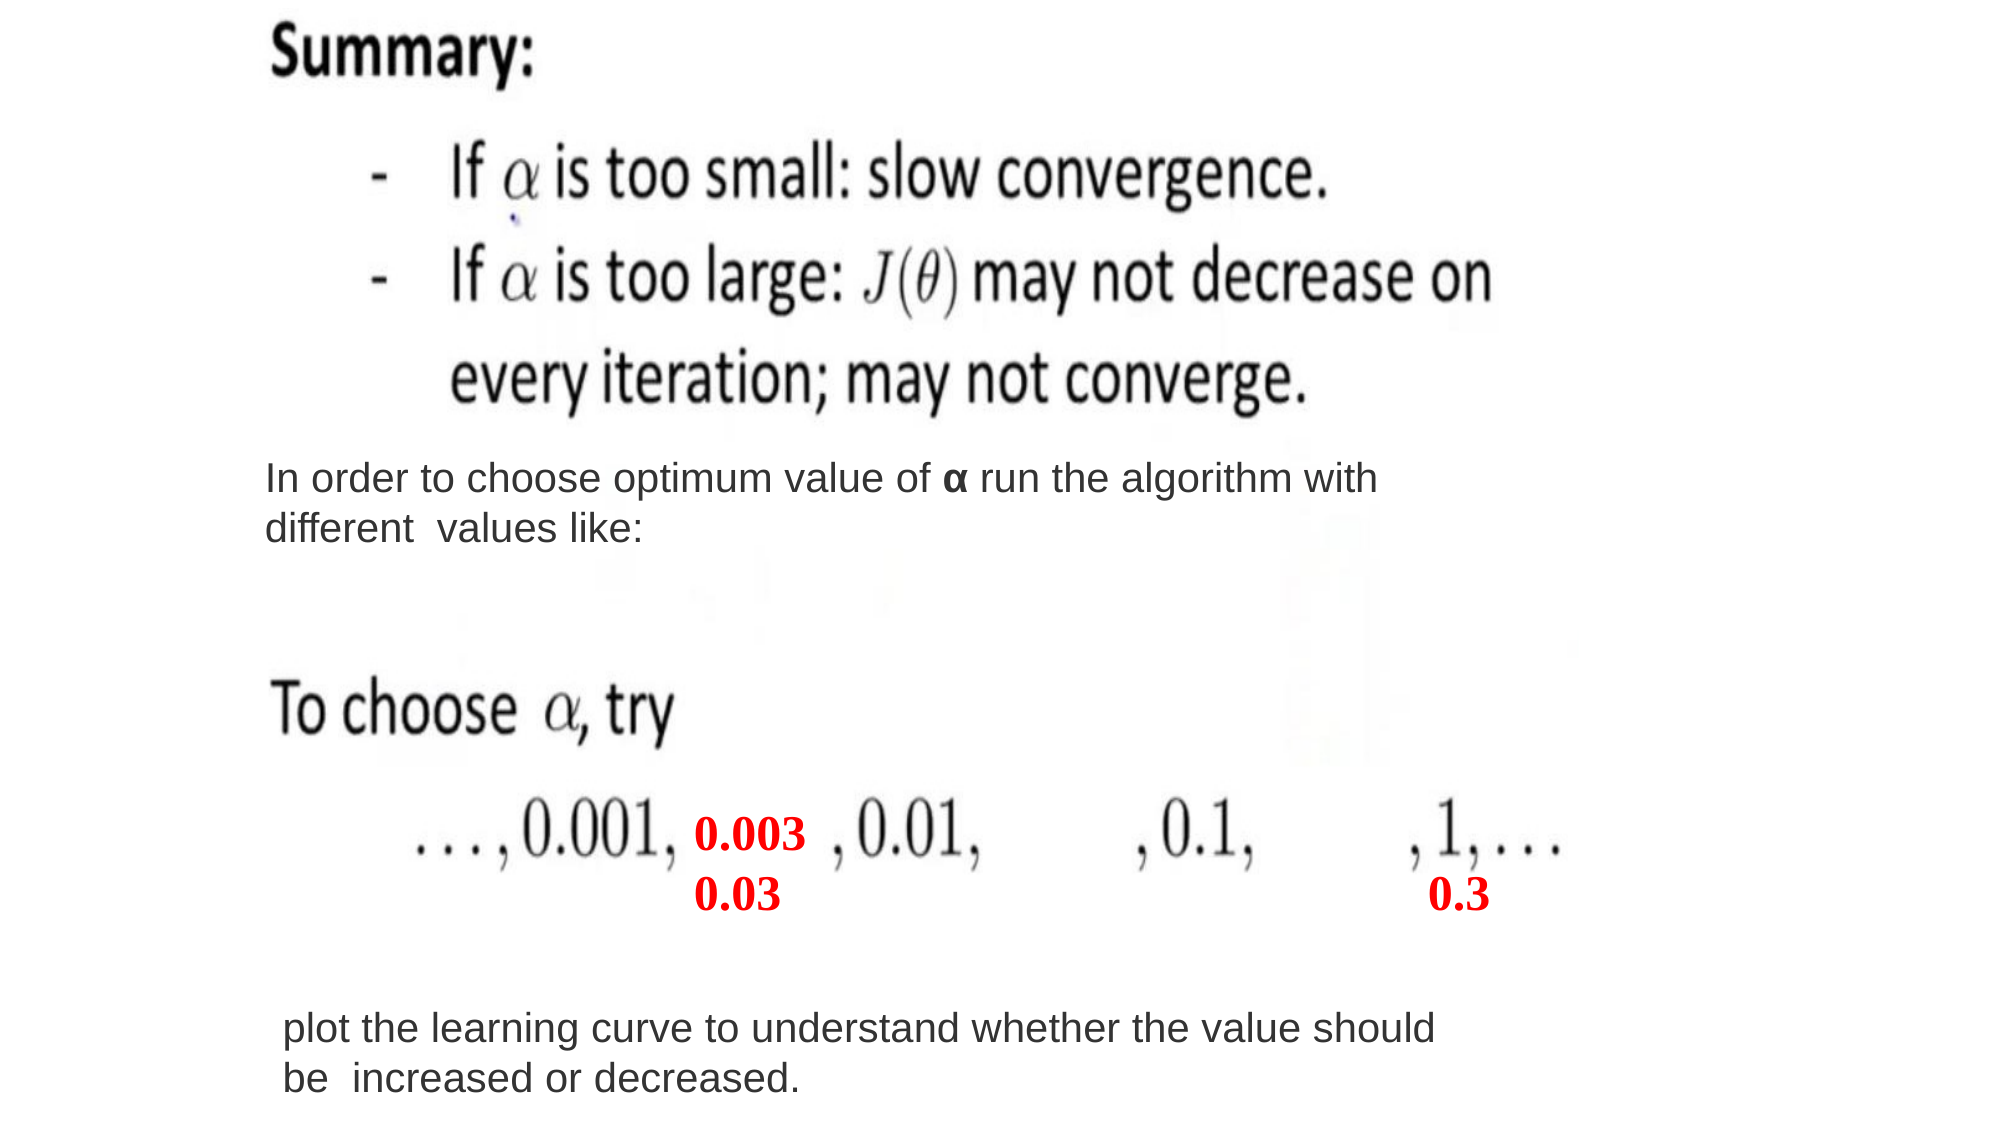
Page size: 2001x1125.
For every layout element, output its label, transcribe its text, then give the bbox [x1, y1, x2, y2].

text_box 0.003 0.03 0.3 plot the learning curve to understand whether the value should be increased or decreased. [280, 798, 1493, 1101]
text_box [259, 8, 1579, 878]
title In order to choose optimum value of α run the algorithm with different values like: [262, 448, 1539, 639]
